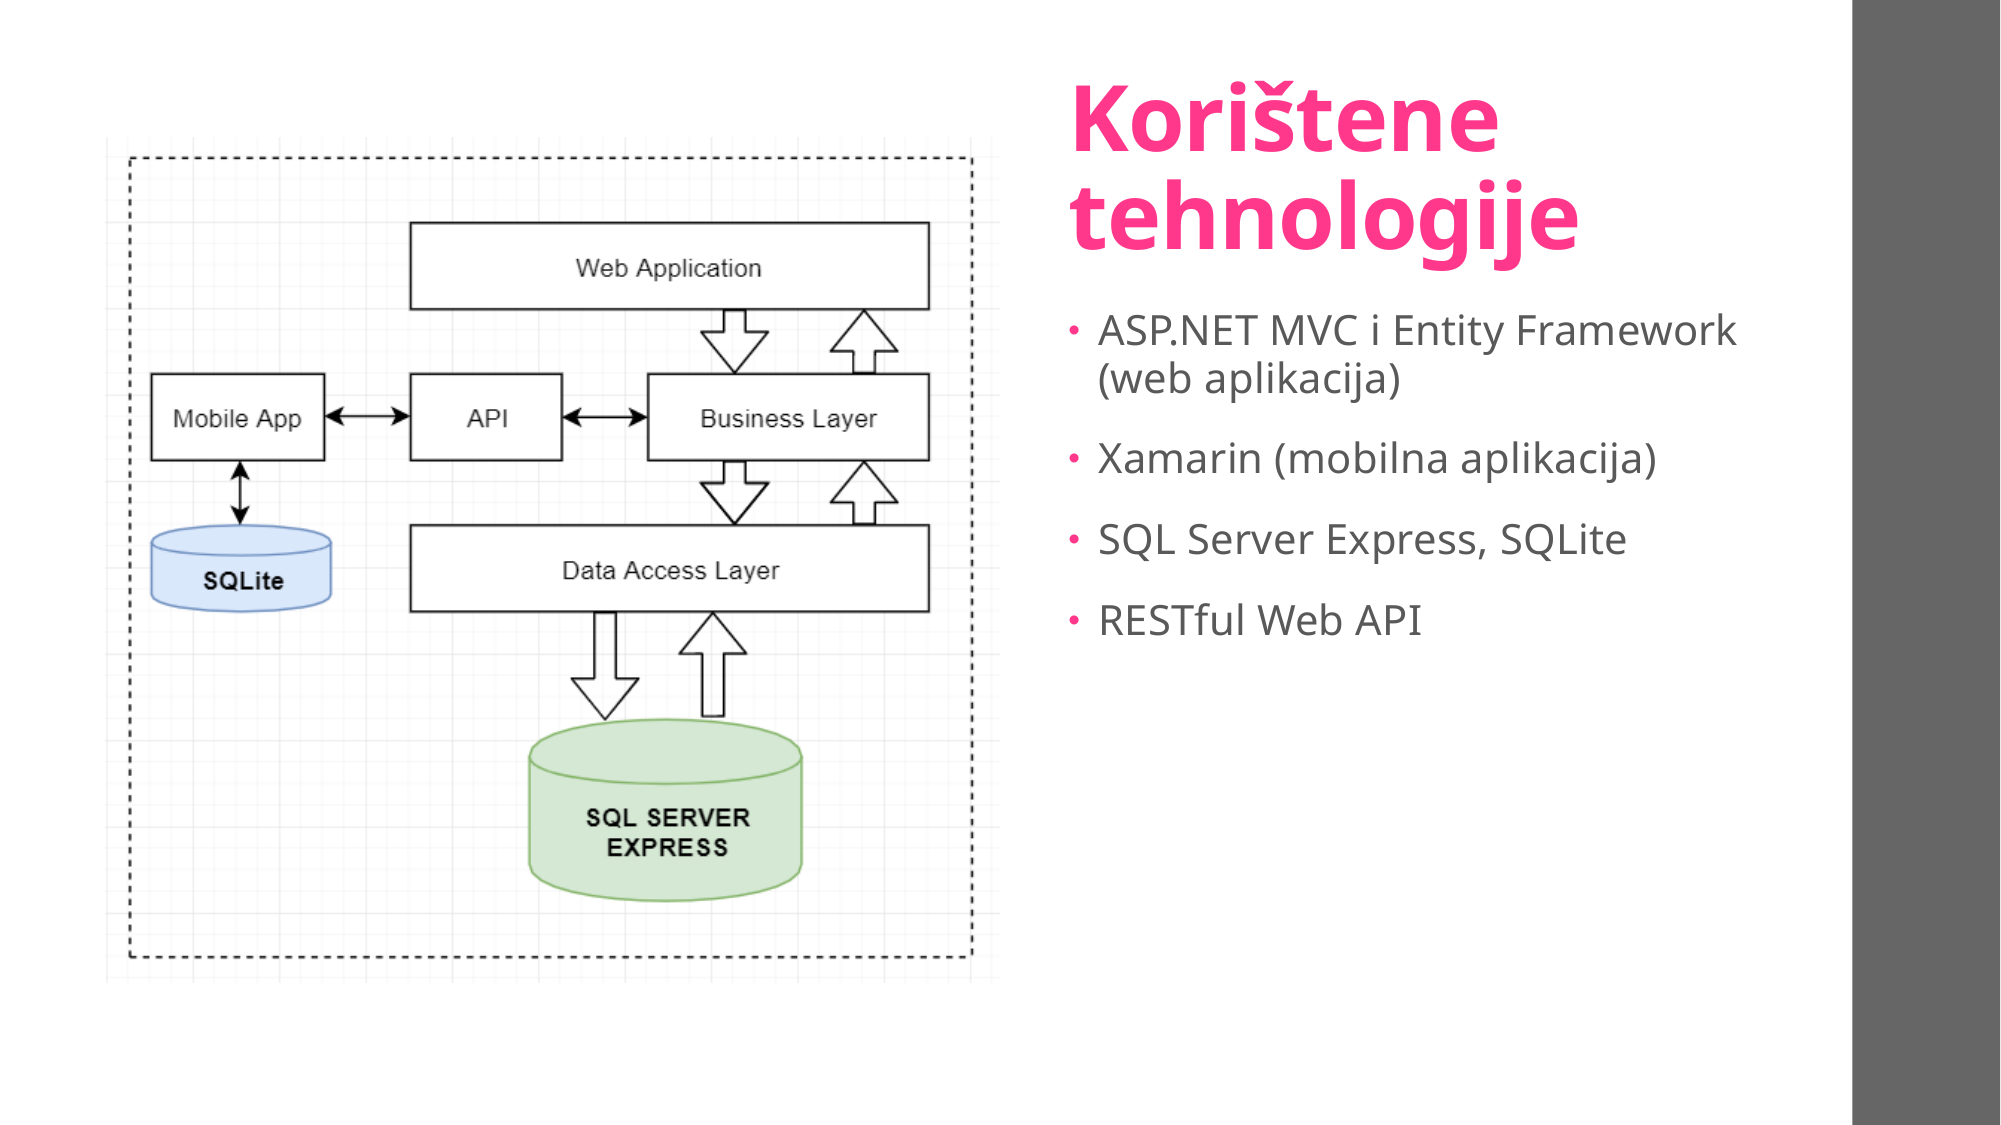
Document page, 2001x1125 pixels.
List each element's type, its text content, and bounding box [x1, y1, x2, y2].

picture [105, 136, 1001, 983]
title Korištene tehnologije [1053, 60, 1797, 278]
list ASP.NET MVC i Entity Framework (web aplikacija) Xamarin (mobilna aplikacija) SQL Server Express, SQLite RESTful Web API [1053, 299, 1804, 1014]
